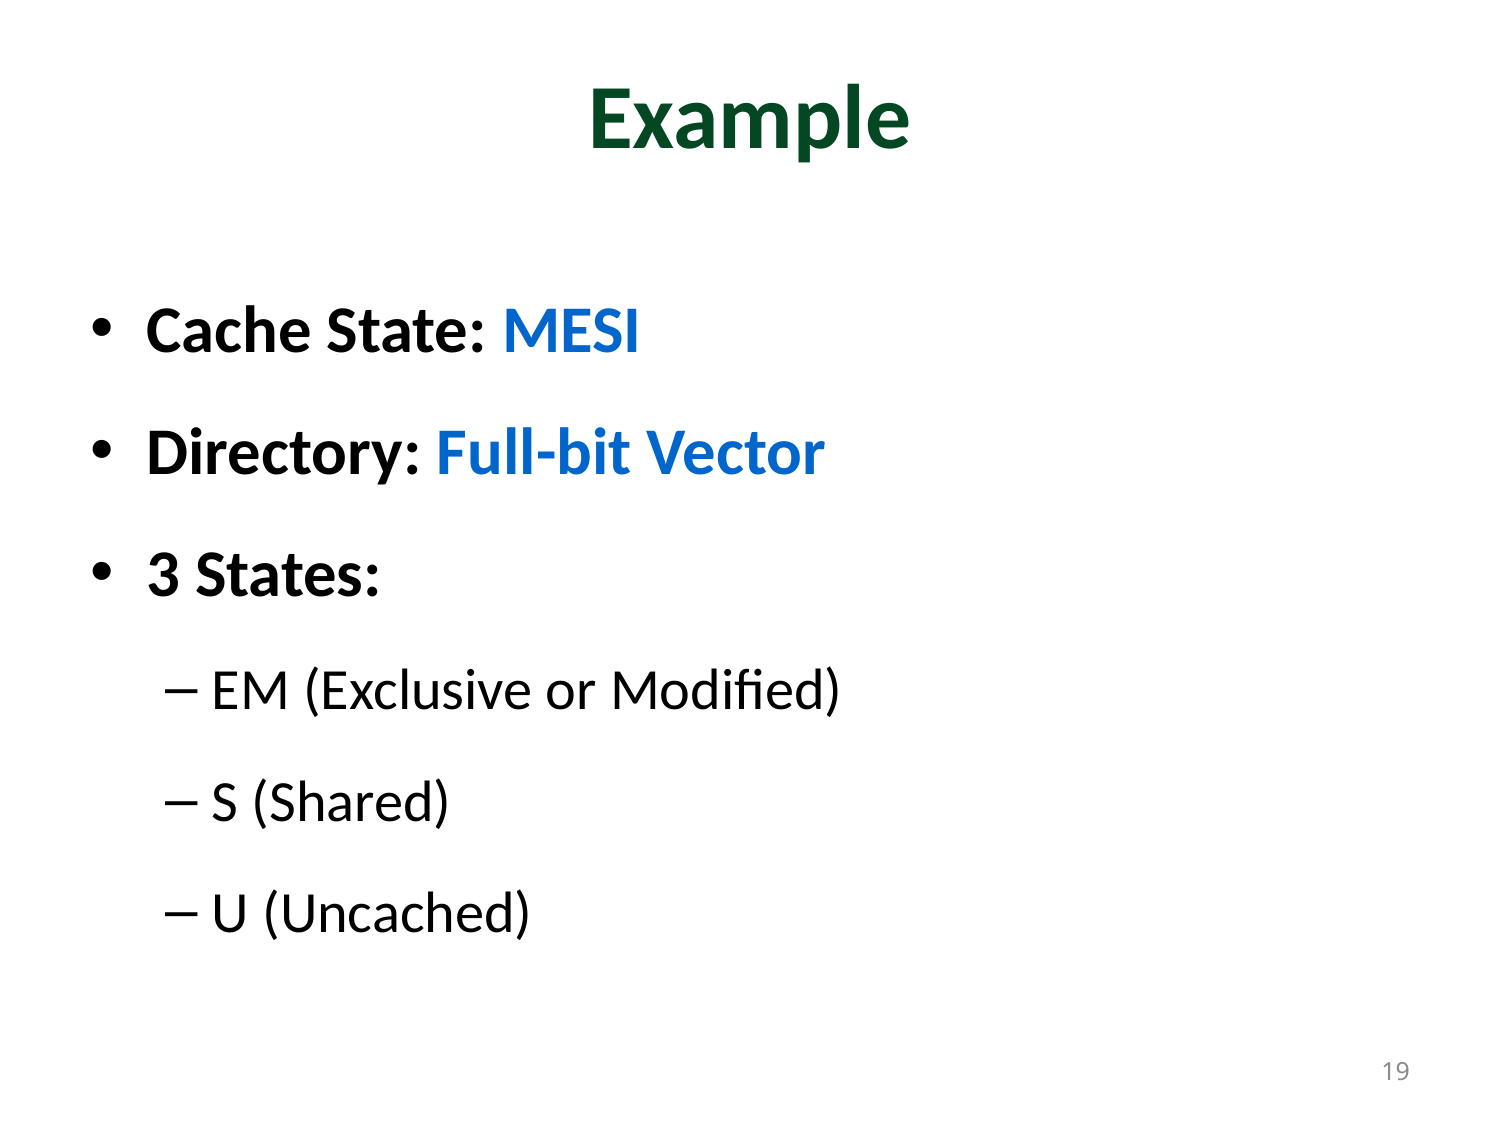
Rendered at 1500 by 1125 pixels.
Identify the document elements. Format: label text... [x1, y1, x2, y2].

title Example [74, 17, 1425, 206]
slide_number 19 [1074, 1042, 1425, 1103]
list Cache State: MESI Directory: Full-bit Vector 3 States: EM (Exclusive or Modified) S (Shared) U (Uncached) [75, 262, 1425, 1005]
